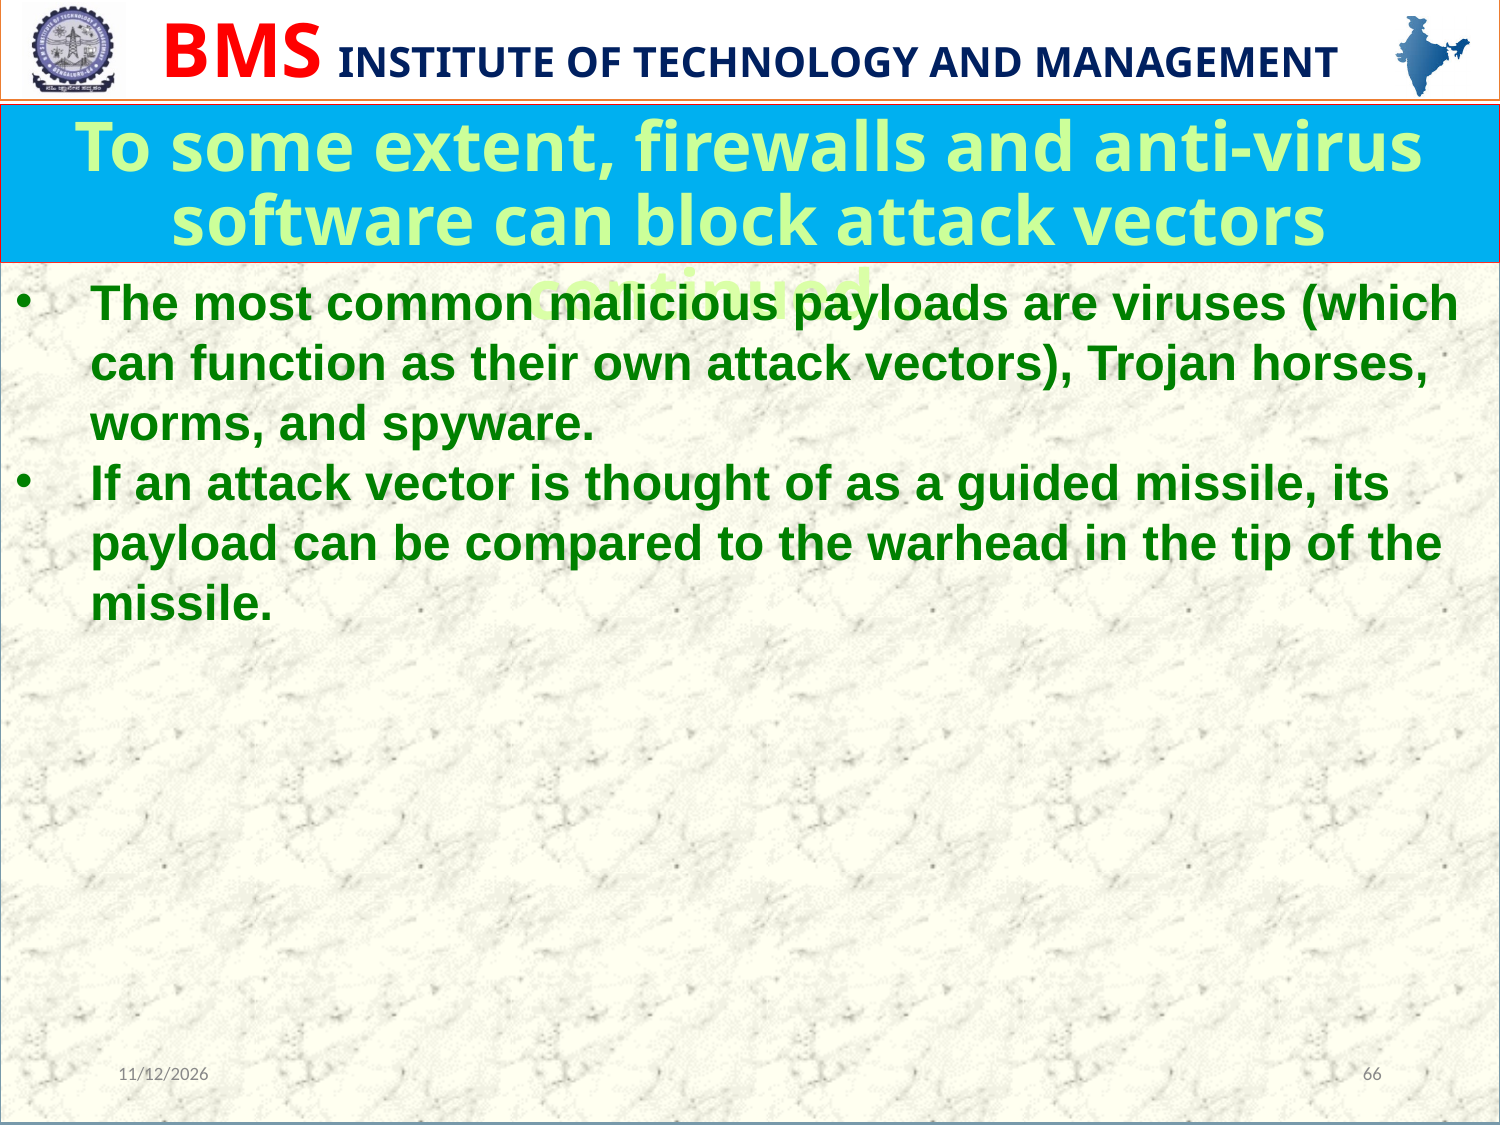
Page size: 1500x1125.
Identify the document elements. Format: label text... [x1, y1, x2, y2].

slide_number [103, 1042, 441, 1103]
title To some extent, firewalls and anti-virus software can block attack vectors continued….. [0, 104, 1500, 262]
picture [22, 2, 126, 98]
subtitle The most common malicious payloads are viruses (which can function as their own attack vectors), Trojan horses, worms, and spyware. If an attack vector is thought of as a guided missile, its payload can be compared to the warhead in the tip of the missile. [0, 262, 1500, 1125]
slide_number 66 [1059, 1042, 1397, 1103]
picture [1395, 16, 1471, 98]
